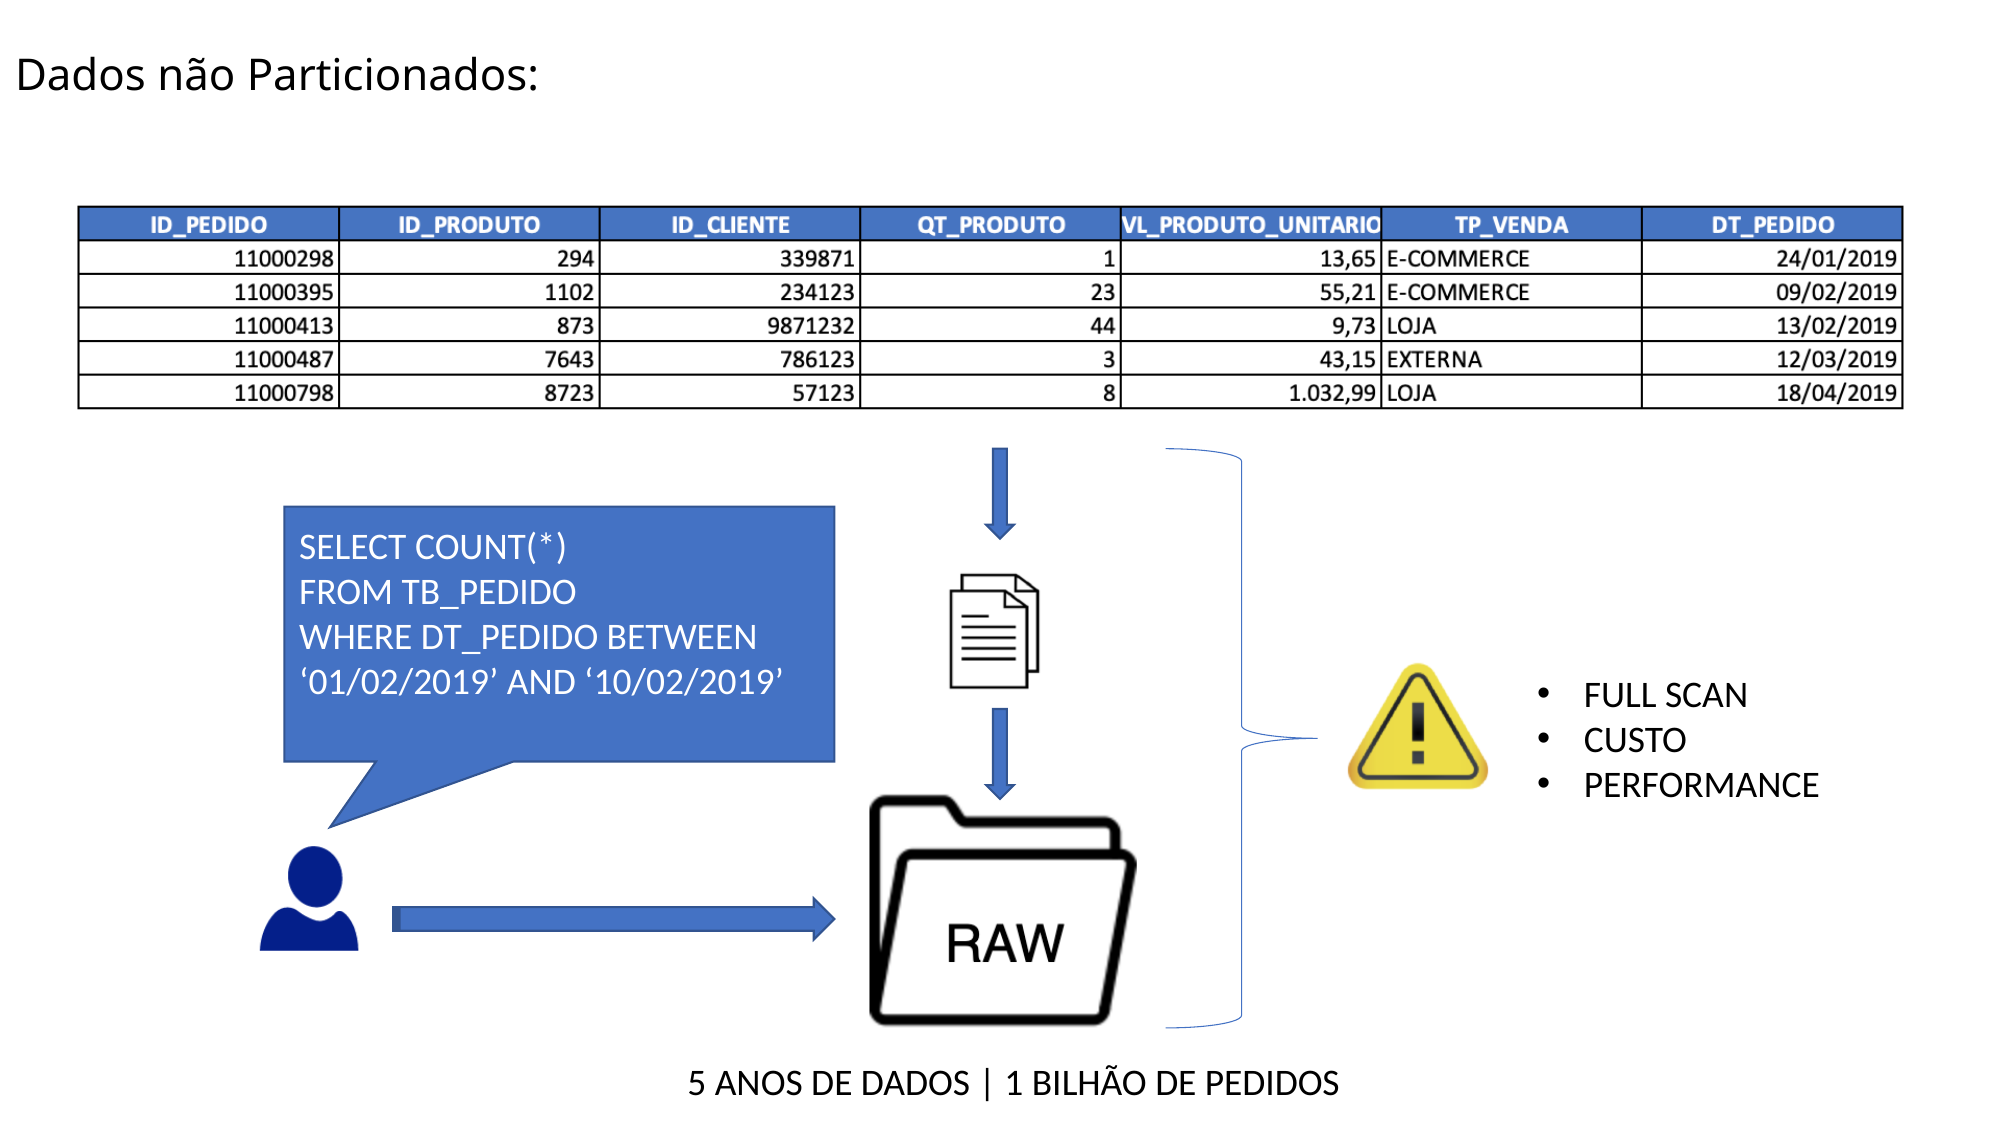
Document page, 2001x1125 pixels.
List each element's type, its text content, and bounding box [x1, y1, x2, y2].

text_box SELECT COUNT(*) FROM TB_PEDIDO WHERE DT_PEDIDO BETWEEN ‘01/02/2019’ AND ‘10/02/2019’ [283, 505, 836, 818]
text_box [1165, 448, 1318, 1029]
text_box [991, 709, 1008, 749]
picture [241, 818, 394, 979]
text_box [394, 895, 834, 943]
picture [935, 558, 1065, 709]
picture [65, 191, 1916, 424]
text_box FULL SCAN CUSTO PERFORMANCE [1522, 662, 1835, 813]
picture [834, 749, 1166, 1079]
text_box 5 ANOS DE DADOS | 1 BILHÃO DE PEDIDOS [672, 1050, 1356, 1110]
text_box Dados não Particionados: [0, 0, 1909, 196]
picture [1343, 642, 1496, 810]
text_box [983, 447, 1017, 541]
